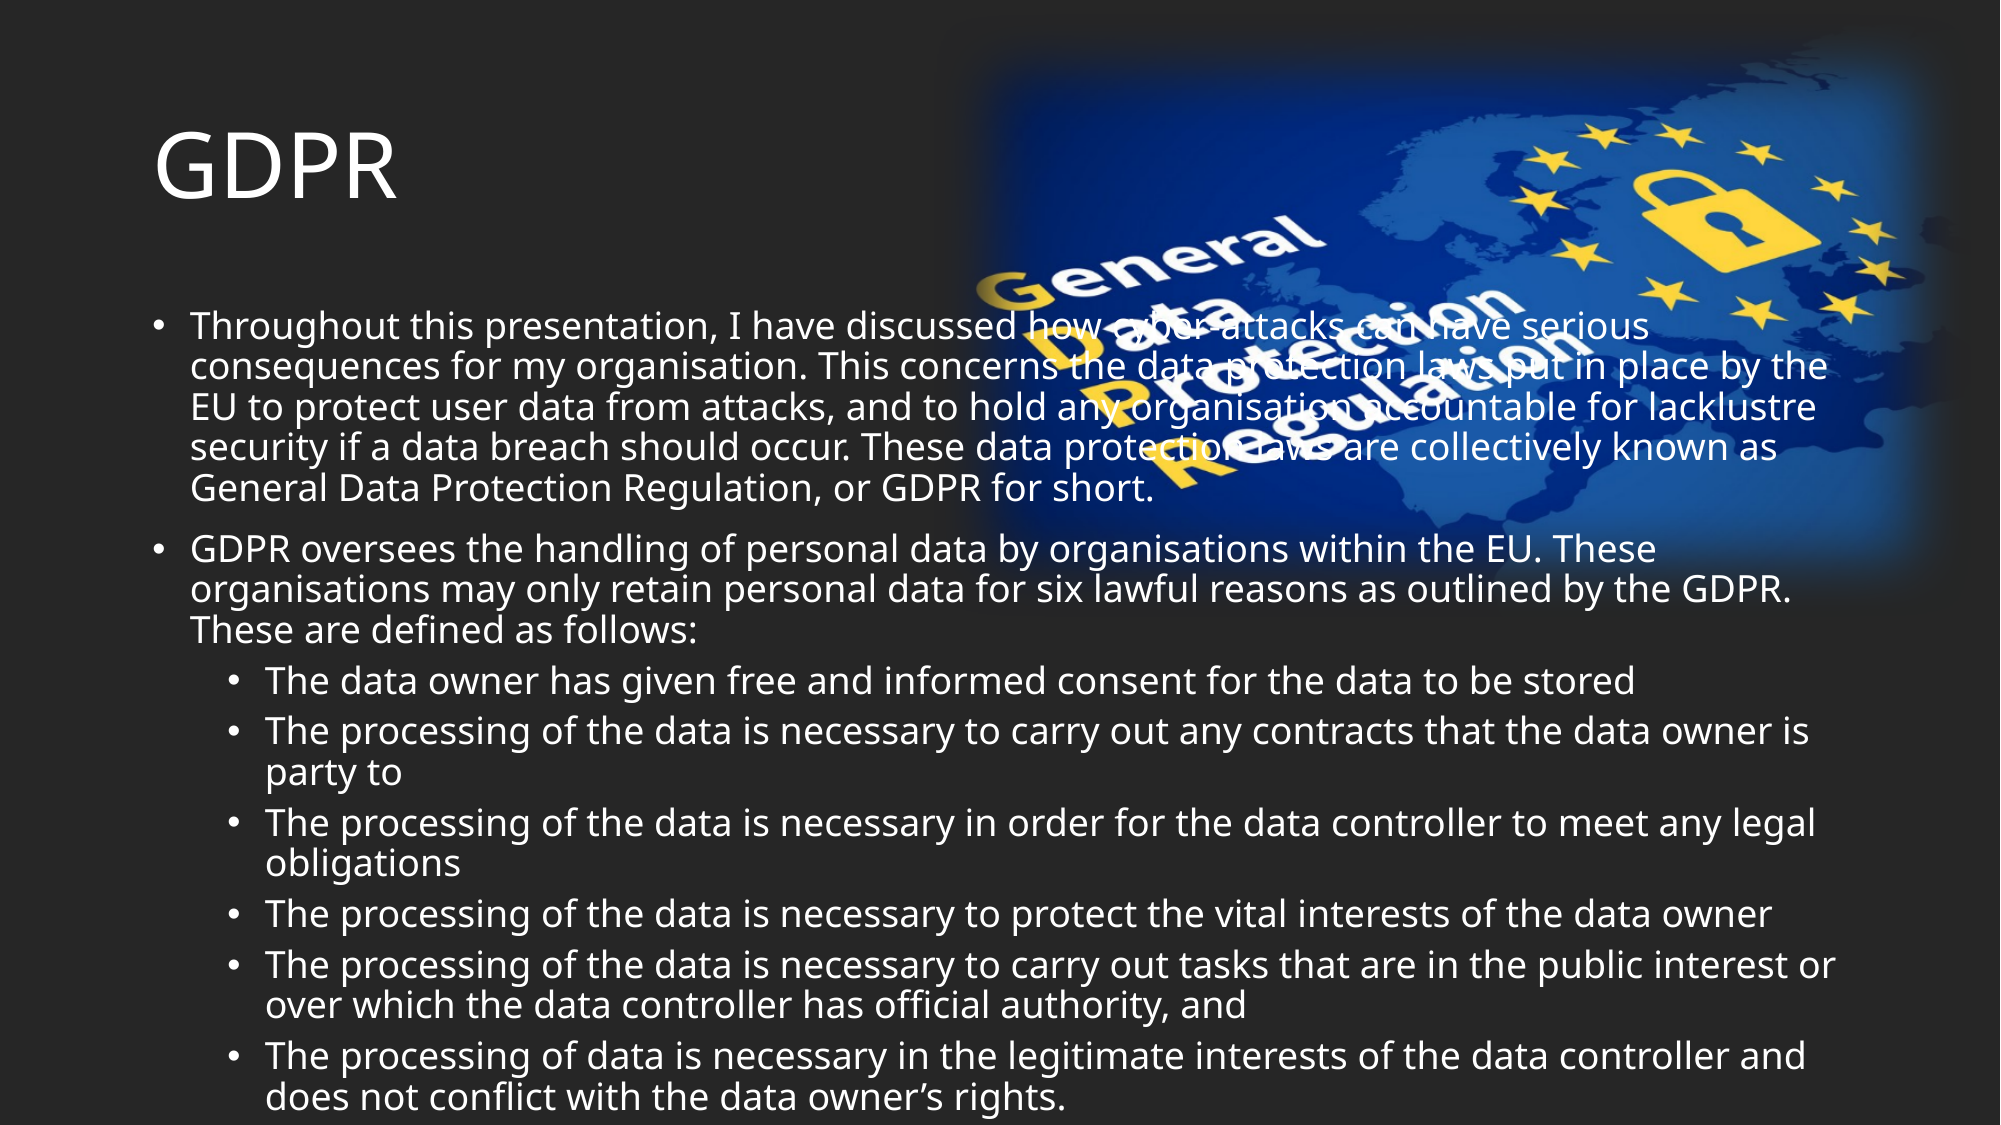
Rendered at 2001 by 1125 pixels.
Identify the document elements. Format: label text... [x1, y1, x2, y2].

picture [930, 11, 1975, 622]
title GDPR [137, 59, 930, 278]
list Throughout this presentation, I have discussed how cyber-attacks can have serious consequences for my organisation. This concerns the data protection laws put in place by the EU to protect user data from attacks, and to hold any organisation accountable for lacklustre security if a data breach should occur. These data protection laws are collectively known as General Data Protection Regulation, or GDPR for short. GDPR oversees the handling of personal data by organisations within the EU. These organisations may only retain personal data for six lawful reasons as outlined by the GDPR. These are defined as follows: The data owner has given free and informed consent for the data to be stored The processing of the data is necessary to carry out any contracts that the data owner is party to The processing of the data is necessary in order for the data controller to meet any legal obligations The processing of the data is necessary to protect the vital interests of the data owner The processing of the data is necessary to carry out tasks that are in the public interest or over which the data controller has official authority, and The processing of data is necessary in the legitimate interests of the data controller and does not conflict with the data owner’s rights. [137, 299, 1863, 1014]
